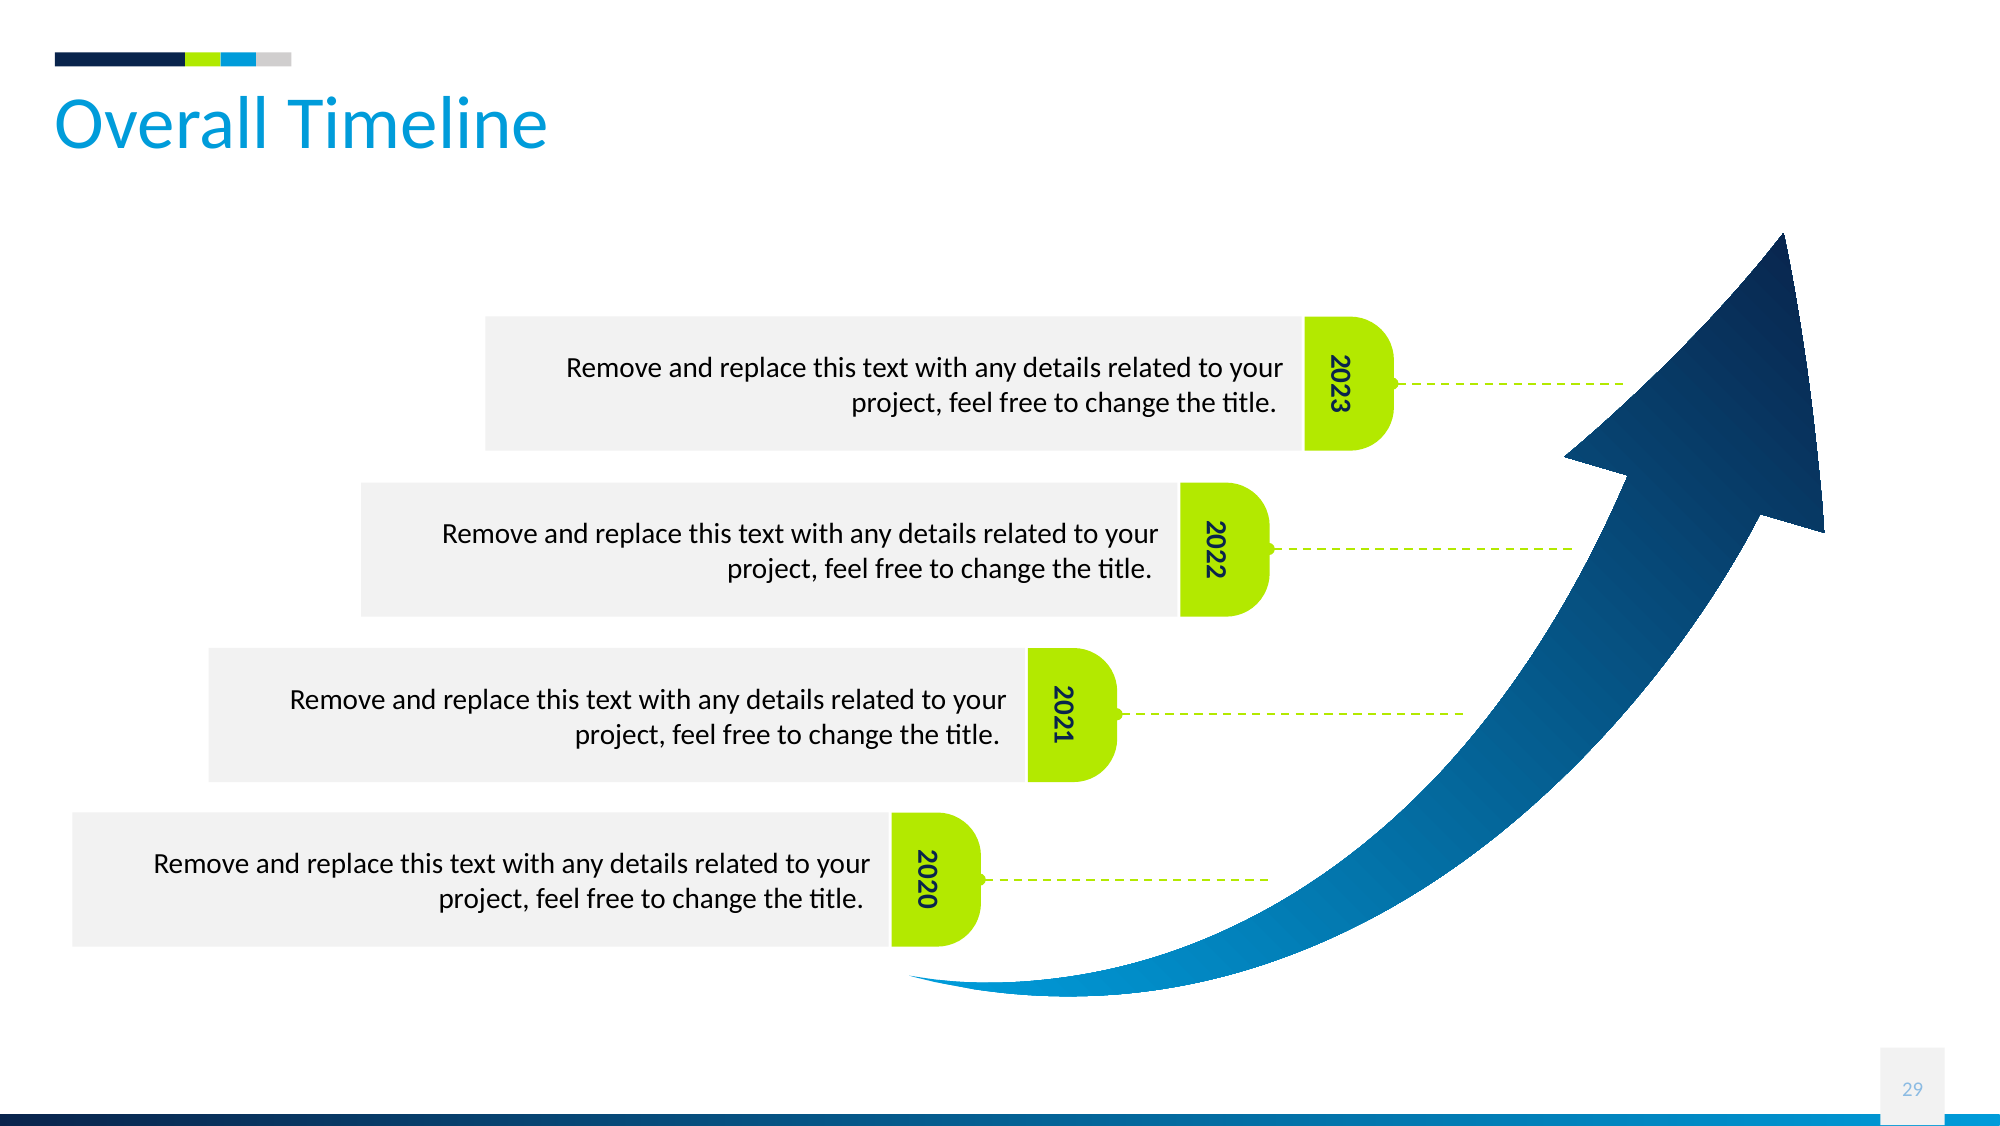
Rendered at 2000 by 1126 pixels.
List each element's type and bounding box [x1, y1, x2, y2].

picture [1086, 1114, 1091, 1125]
title [54, 83, 1945, 166]
text_box [1179, 481, 1574, 618]
slide_number [1880, 1058, 1945, 1119]
text_box [1026, 646, 1467, 784]
text_box [890, 811, 1269, 948]
text_box [72, 812, 889, 947]
text_box [485, 316, 1302, 451]
text_box [1303, 315, 1623, 452]
picture [1054, 1114, 1058, 1125]
text_box [208, 647, 1025, 783]
text_box [361, 482, 1178, 617]
text_box [908, 233, 1825, 997]
